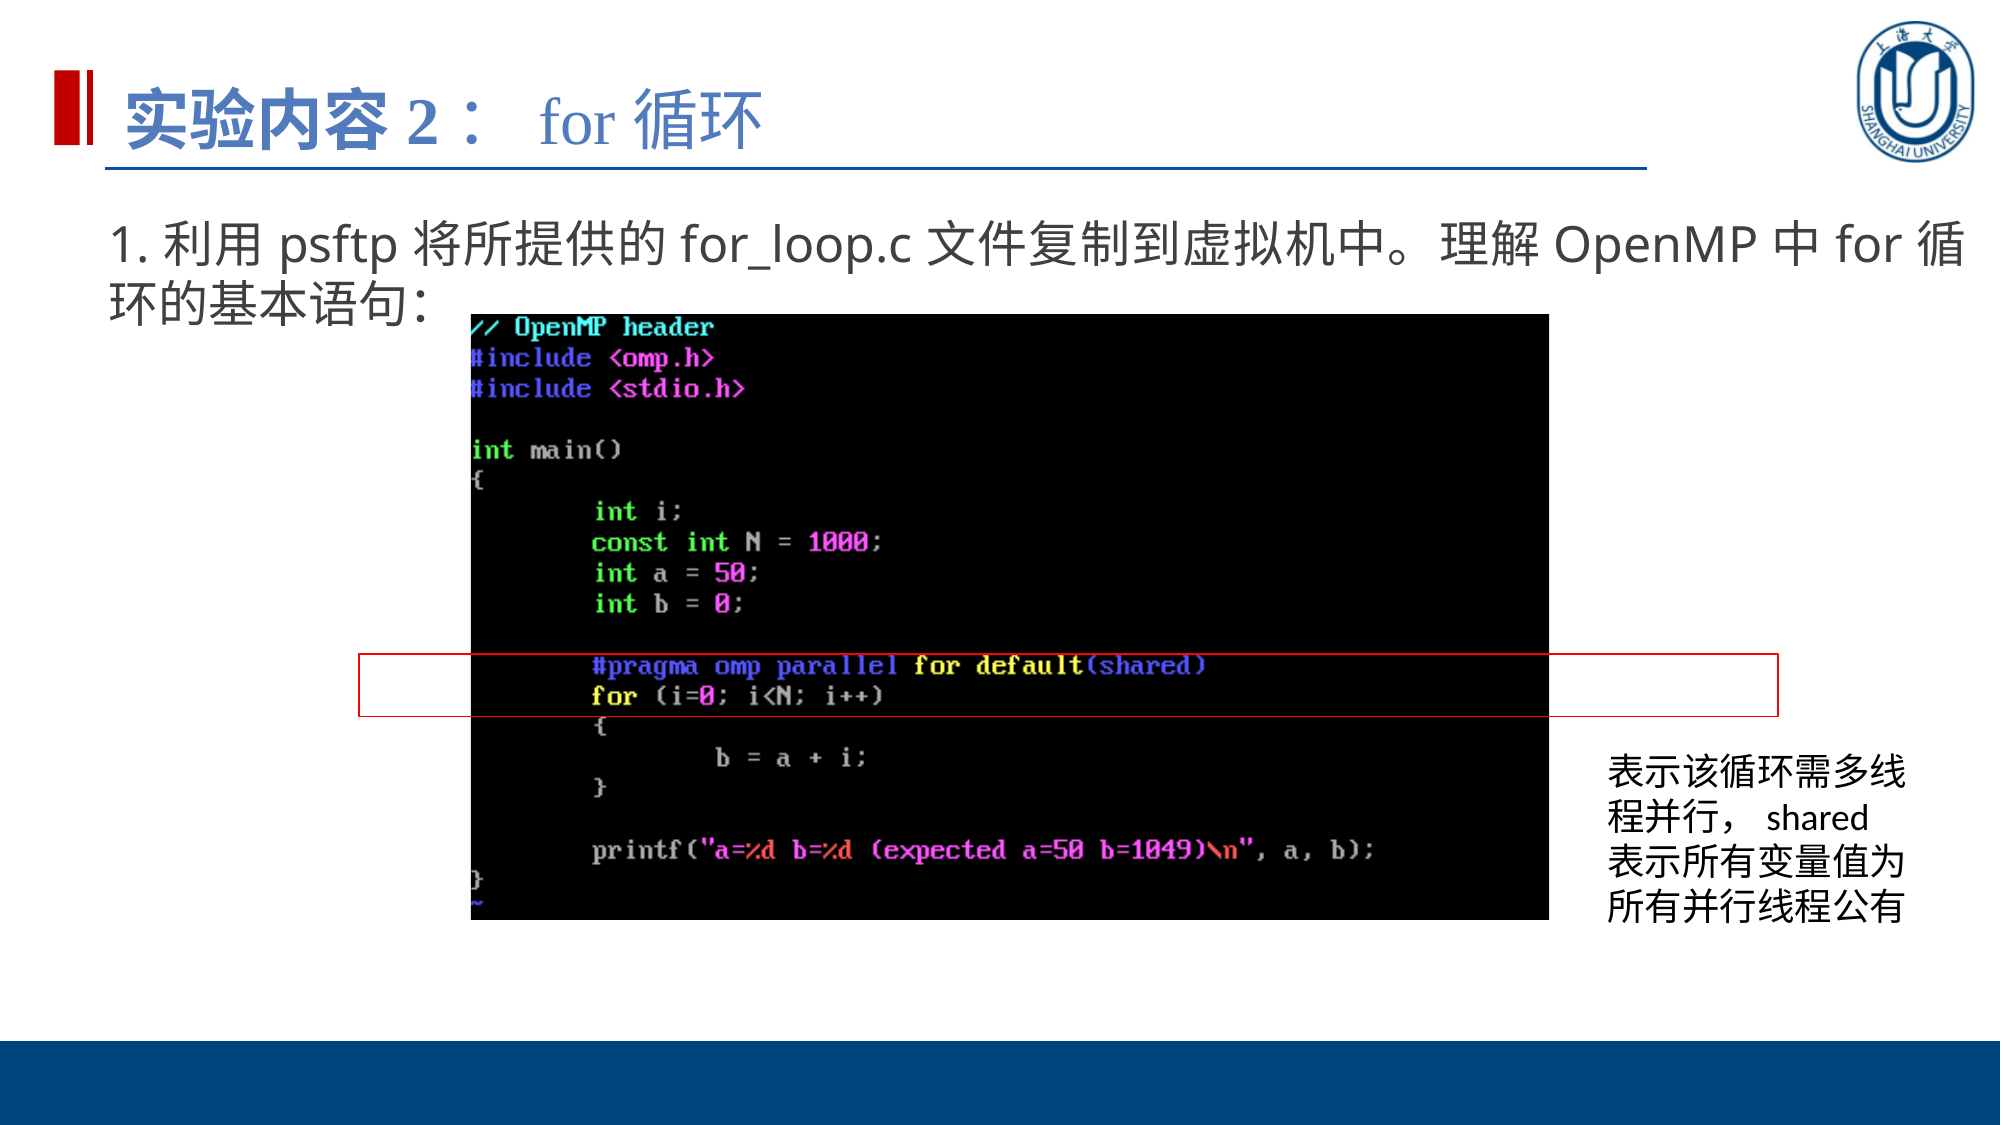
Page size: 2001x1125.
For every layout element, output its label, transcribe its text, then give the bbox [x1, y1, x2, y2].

text_box [1555, 654, 1778, 717]
picture [1855, 21, 1978, 163]
text_box [359, 654, 465, 717]
picture [470, 313, 1550, 921]
list 1.利用psftp将所提供的for_loop.c文件复制到虚拟机中。理解OpenMP中for循环的基本语句： [108, 205, 1967, 698]
title 实验内容2：for循环 [108, 37, 1648, 167]
text_box 表示该循环需多线程并行，shared表示所有变量值为所有并行线程公有 [1592, 740, 1924, 935]
